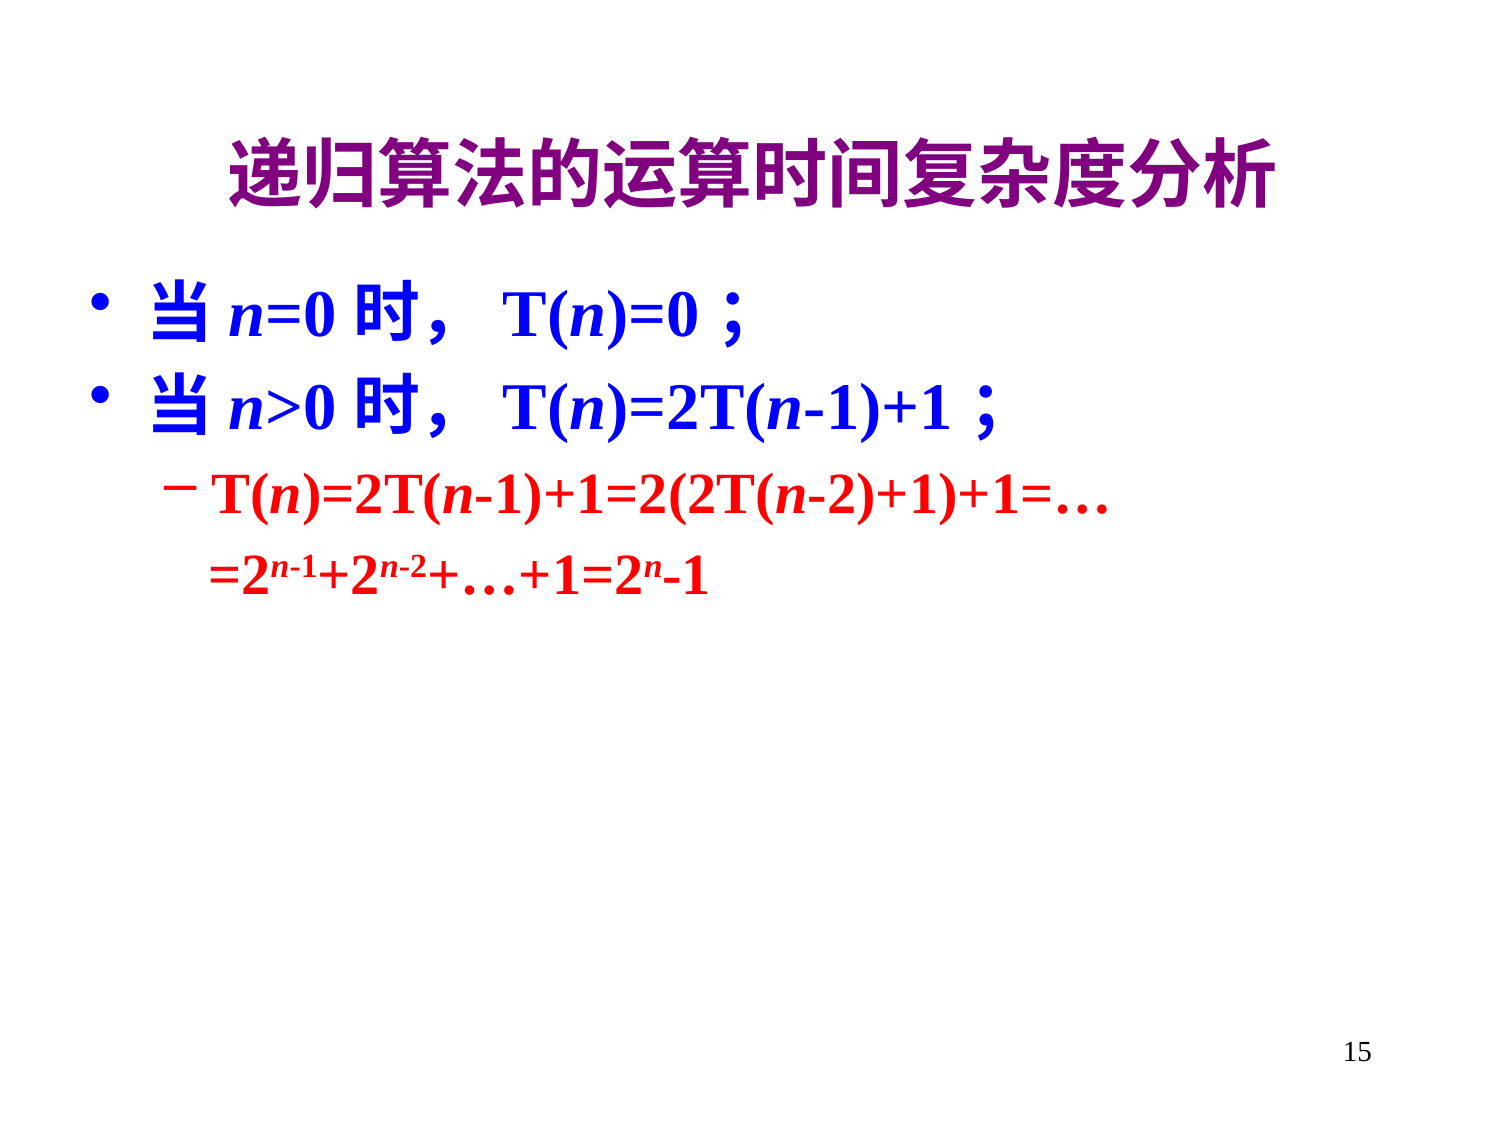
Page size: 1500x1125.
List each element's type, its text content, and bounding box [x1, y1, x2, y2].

slide_number 15 [1074, 1024, 1388, 1101]
text_box 递归算法的运算时间复杂度分析 [77, 118, 1428, 307]
text_box 当n=0时，T(n)=0； 当n>0时，T(n)=2T(n-1)+1； T(n)=2T(n-1)+1=2(2T(n-2)+1)+1=… =2n-1+2n-2+…+1=2n-1 [74, 262, 1425, 1005]
